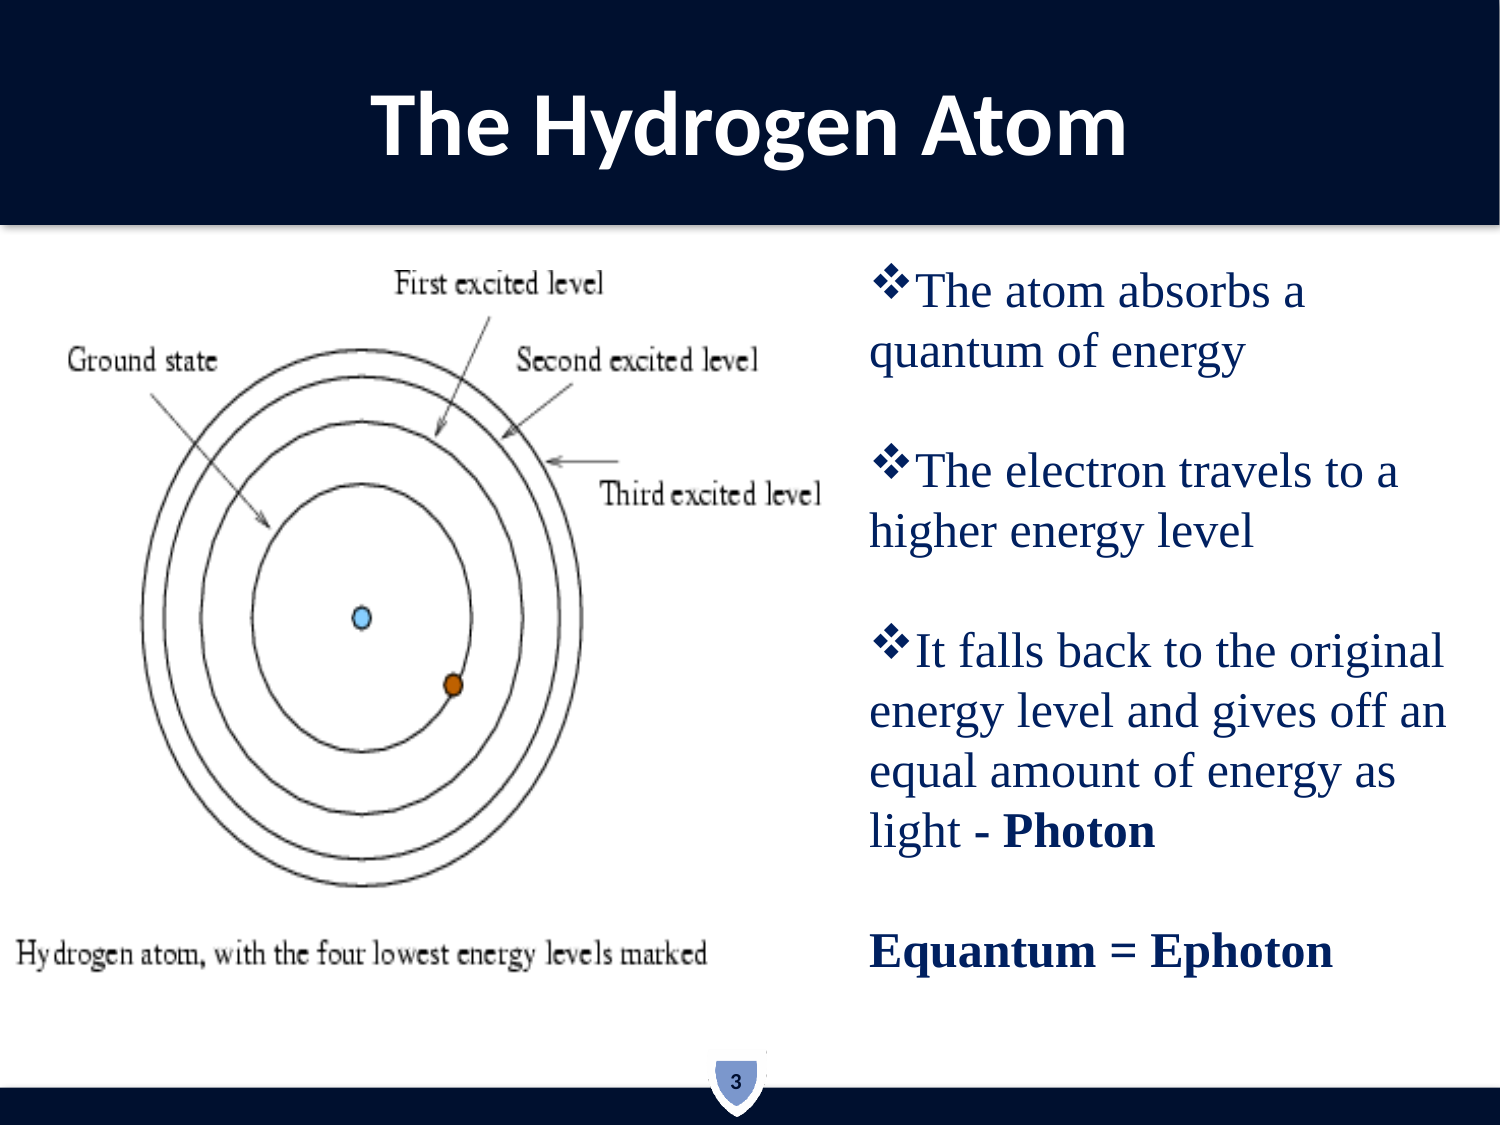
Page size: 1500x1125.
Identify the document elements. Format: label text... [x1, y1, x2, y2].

picture [706, 1110, 767, 1117]
text_box The atom absorbs a quantum of energy The electron travels to a higher energy level It falls back to the original energy level and gives off an equal amount of energy as light - Photon Equantum = Ephoton [854, 249, 1500, 985]
title The Hydrogen Atom [75, 24, 1425, 213]
slide_number 3 [704, 1050, 768, 1110]
picture [0, 269, 828, 976]
